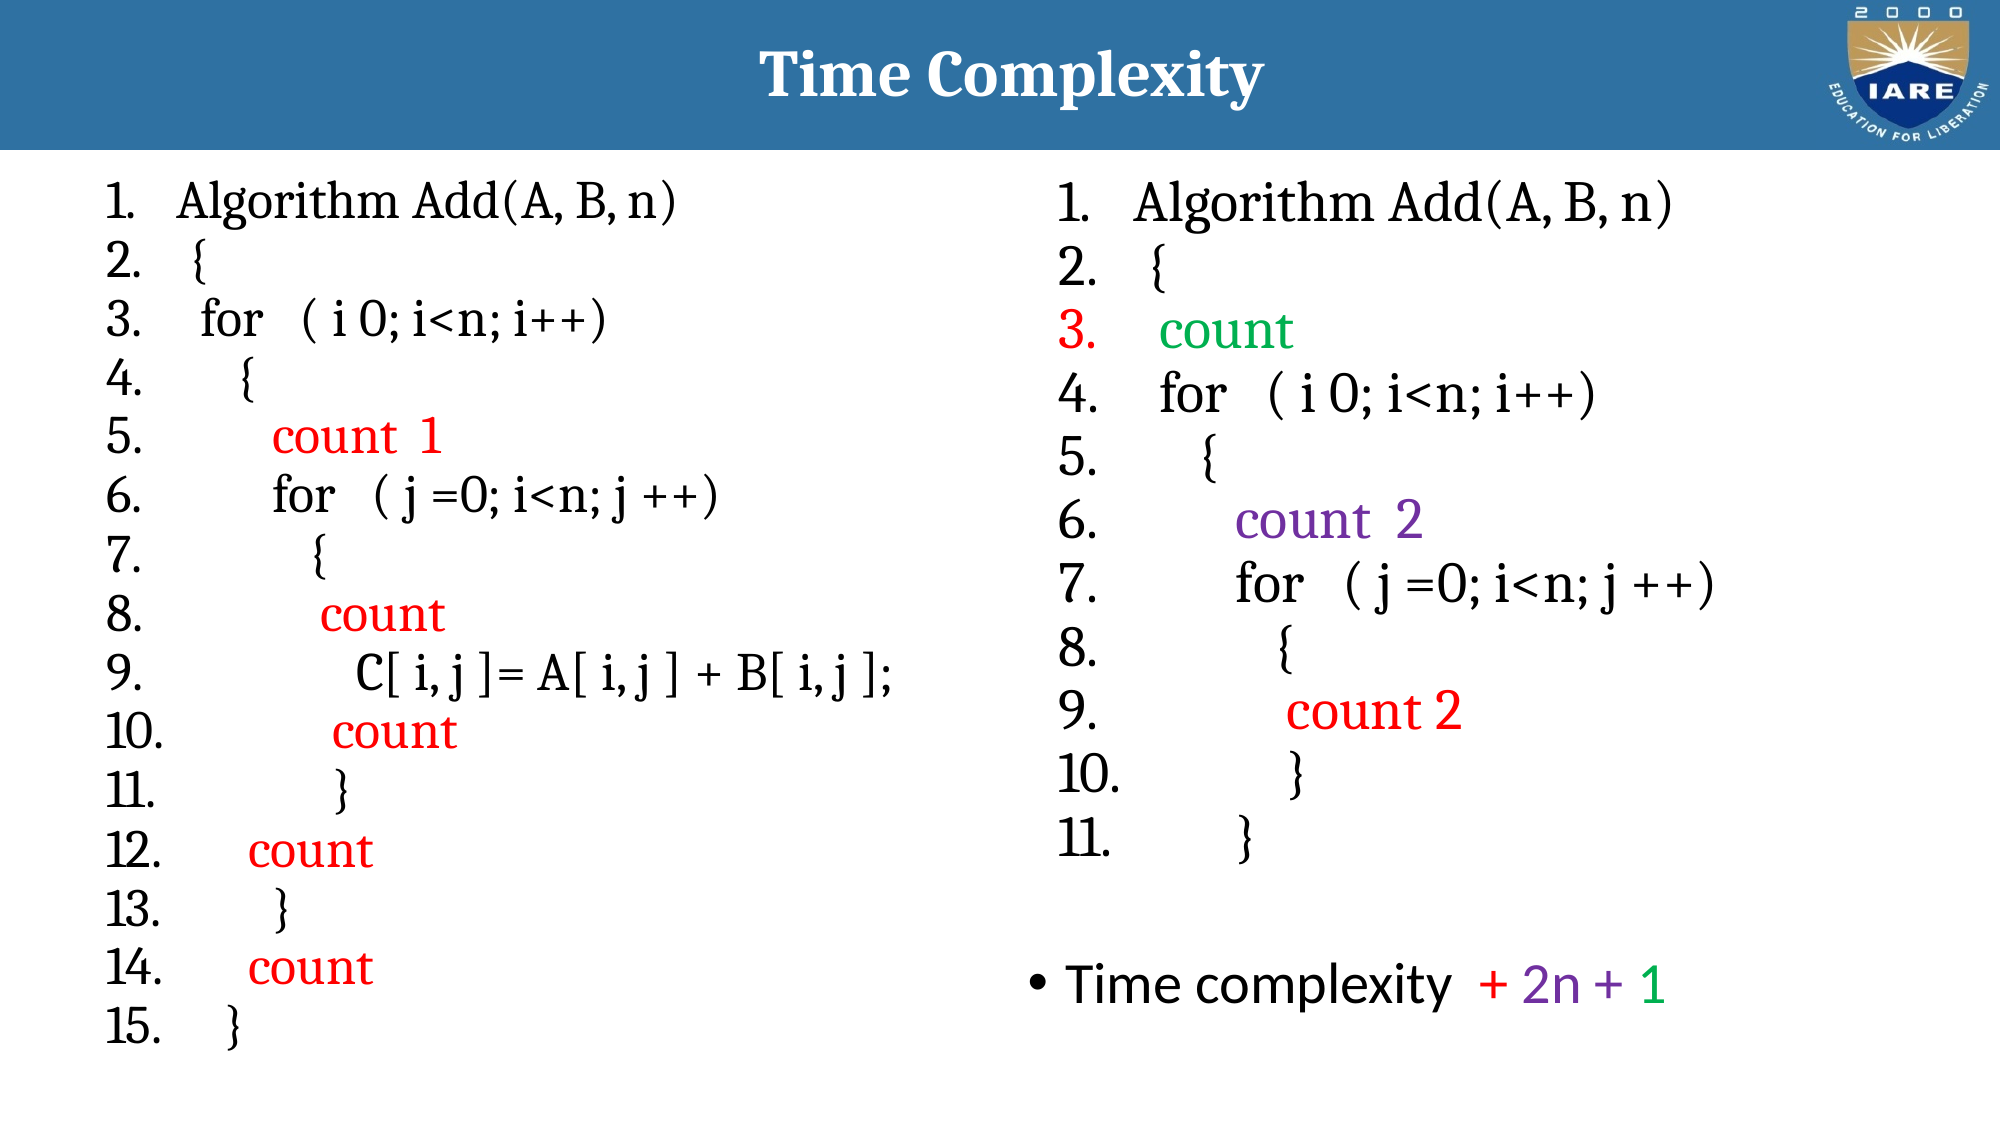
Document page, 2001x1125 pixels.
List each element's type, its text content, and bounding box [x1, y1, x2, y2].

picture [1816, 0, 2000, 150]
title Time Complexity [0, 0, 1965, 151]
